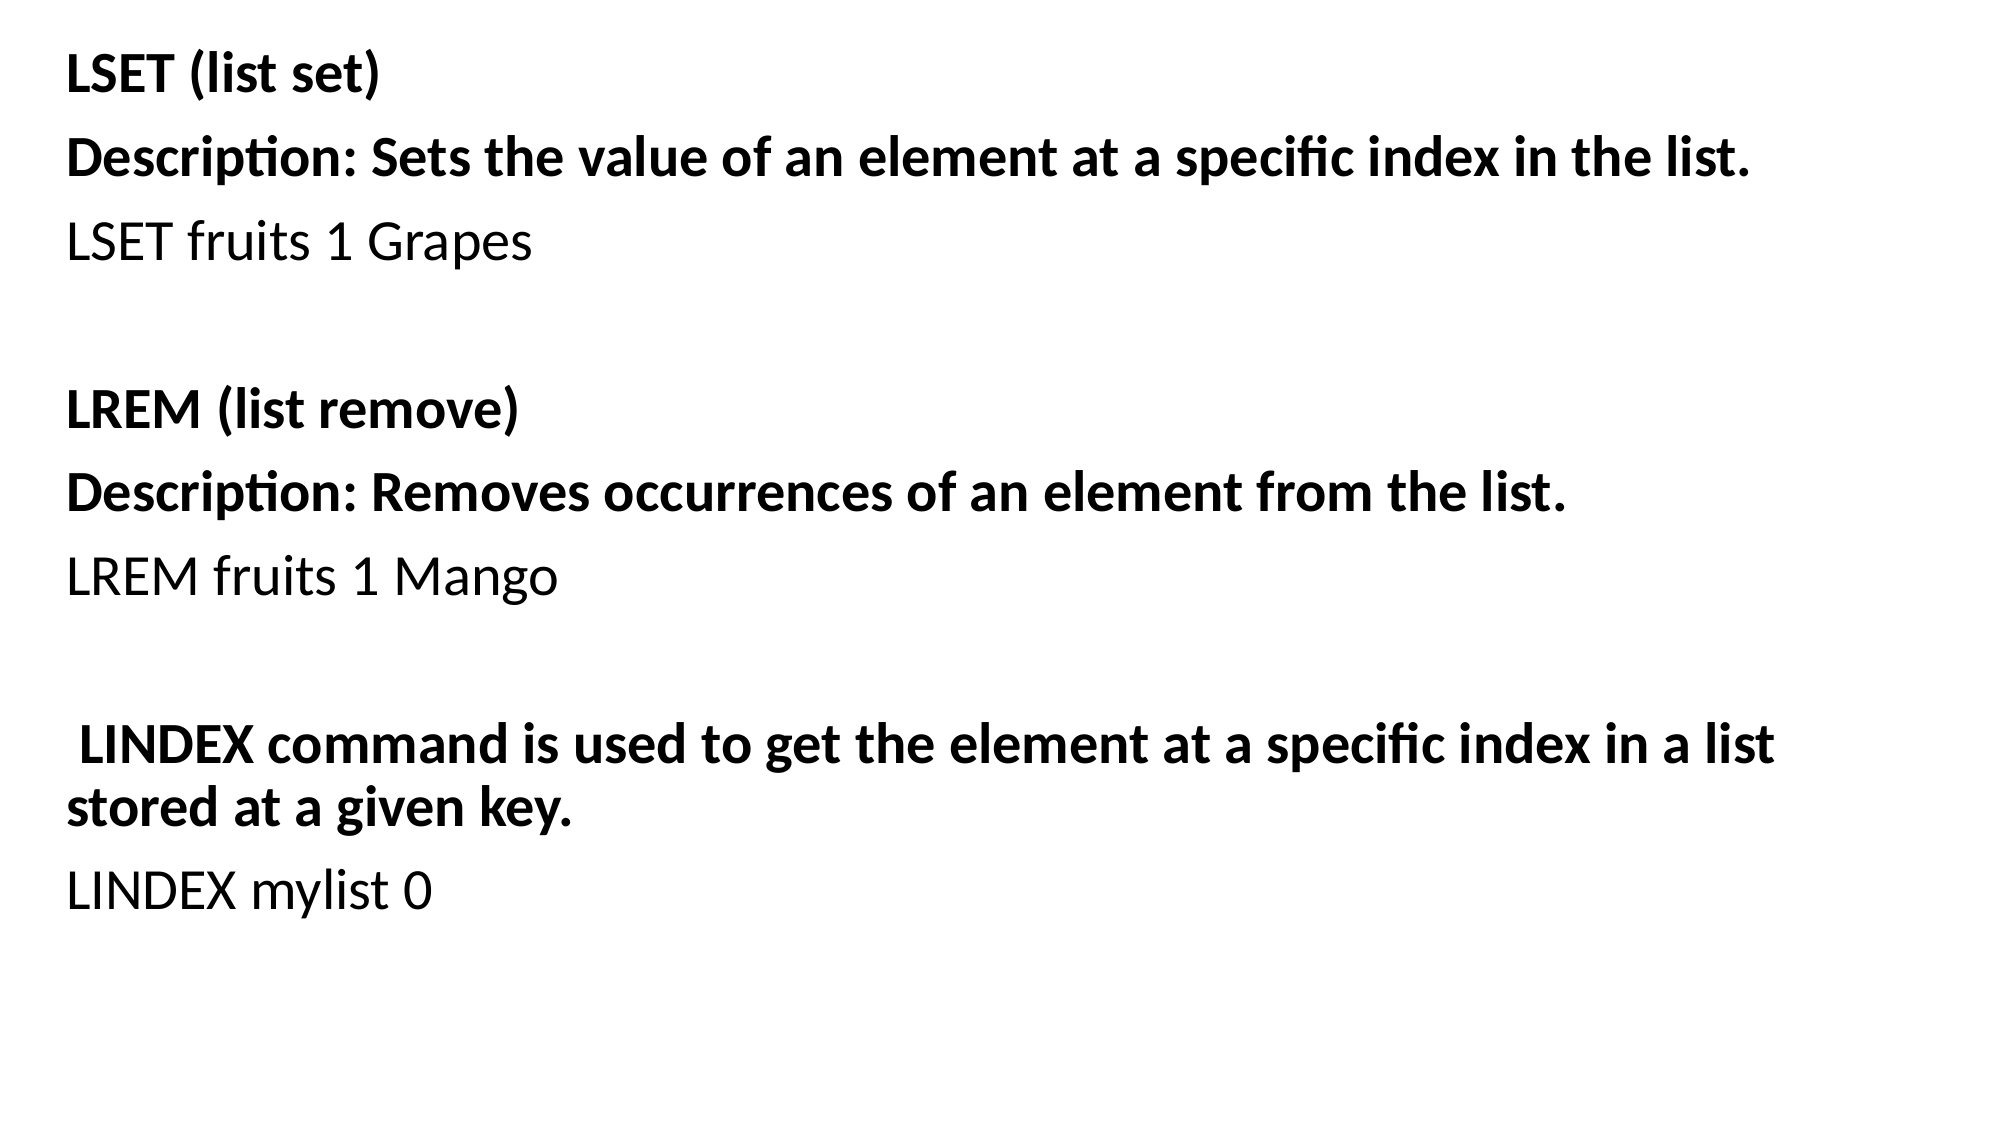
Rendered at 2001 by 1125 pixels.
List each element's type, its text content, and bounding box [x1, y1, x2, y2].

list LSET (list set) Description: Sets the value of an element at a specific index in the list. LSET fruits 1 Grapes LREM (list remove) Description: Removes occurrences of an element from the list. LREM fruits 1 Mango LINDEX command is used to get the element at a specific index in a list stored at a given key. LINDEX mylist 0 [51, 35, 1863, 1014]
